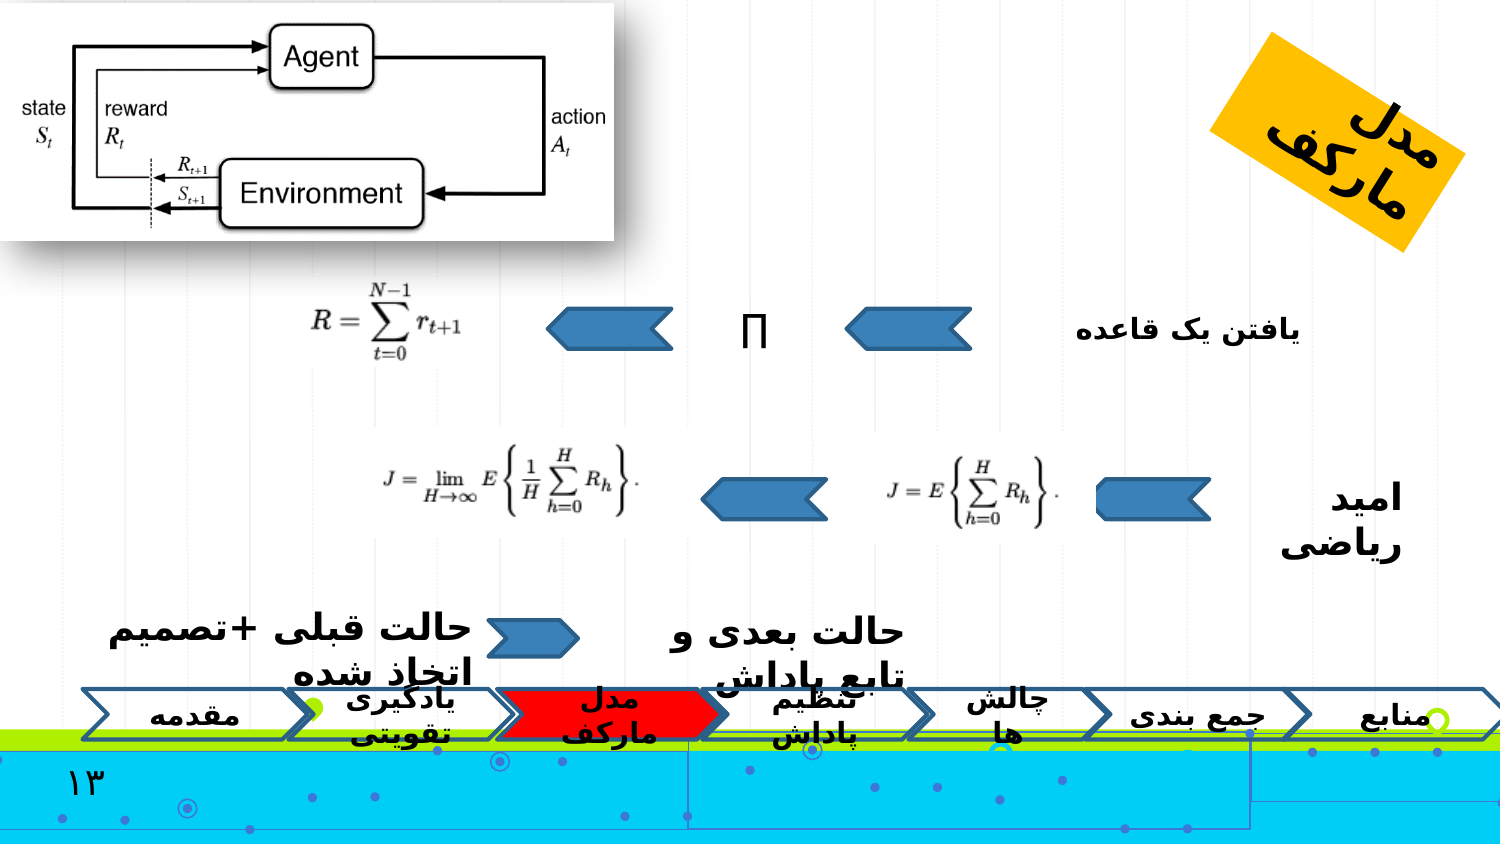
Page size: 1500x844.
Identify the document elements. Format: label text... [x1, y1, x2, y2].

text_box [547, 308, 672, 349]
text_box مدل مارکف [497, 688, 723, 740]
text_box ∏ [715, 297, 784, 357]
text_box امید ریاضی [1238, 465, 1418, 526]
text_box یافتن یک قاعده [1014, 303, 1362, 354]
text_box [846, 308, 971, 349]
picture [0, 3, 615, 241]
text_box مقدمه [82, 688, 308, 740]
picture [333, 426, 694, 538]
picture [841, 433, 1096, 544]
text_box ۱۳ [44, 750, 120, 821]
text_box منابع [1282, 688, 1500, 740]
picture [310, 276, 465, 367]
text_box چالش ها [908, 688, 1108, 740]
text_box [702, 479, 827, 520]
text_box یادگیری تقویتی [288, 688, 514, 740]
text_box [1101, 479, 1210, 520]
text_box [488, 620, 579, 657]
text_box حالت قبلی +تصمیم اتخاذ شده [23, 595, 489, 656]
text_box مدل مارکف [1209, 31, 1466, 253]
text_box جمع بندی [1085, 688, 1307, 740]
text_box حالت بعدی و تابع پاداش [578, 599, 922, 660]
text_box تنظیم پاداش [702, 688, 928, 740]
